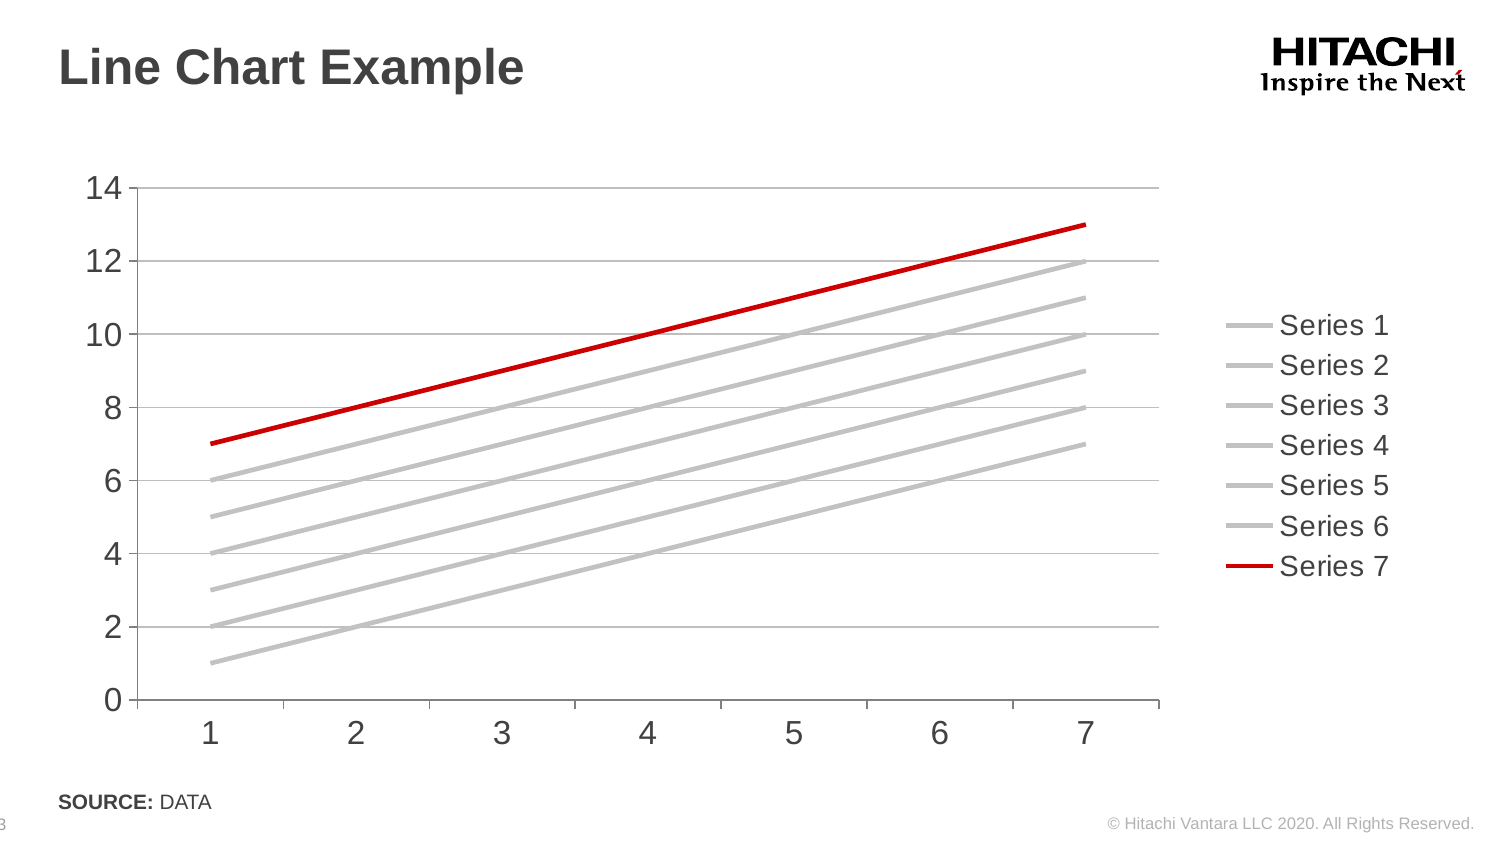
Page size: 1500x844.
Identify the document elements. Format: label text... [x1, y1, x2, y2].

text_box SOURCE: DATA [43, 788, 1222, 821]
title Line Chart Example [43, 8, 1200, 129]
chart [48, 131, 1416, 760]
